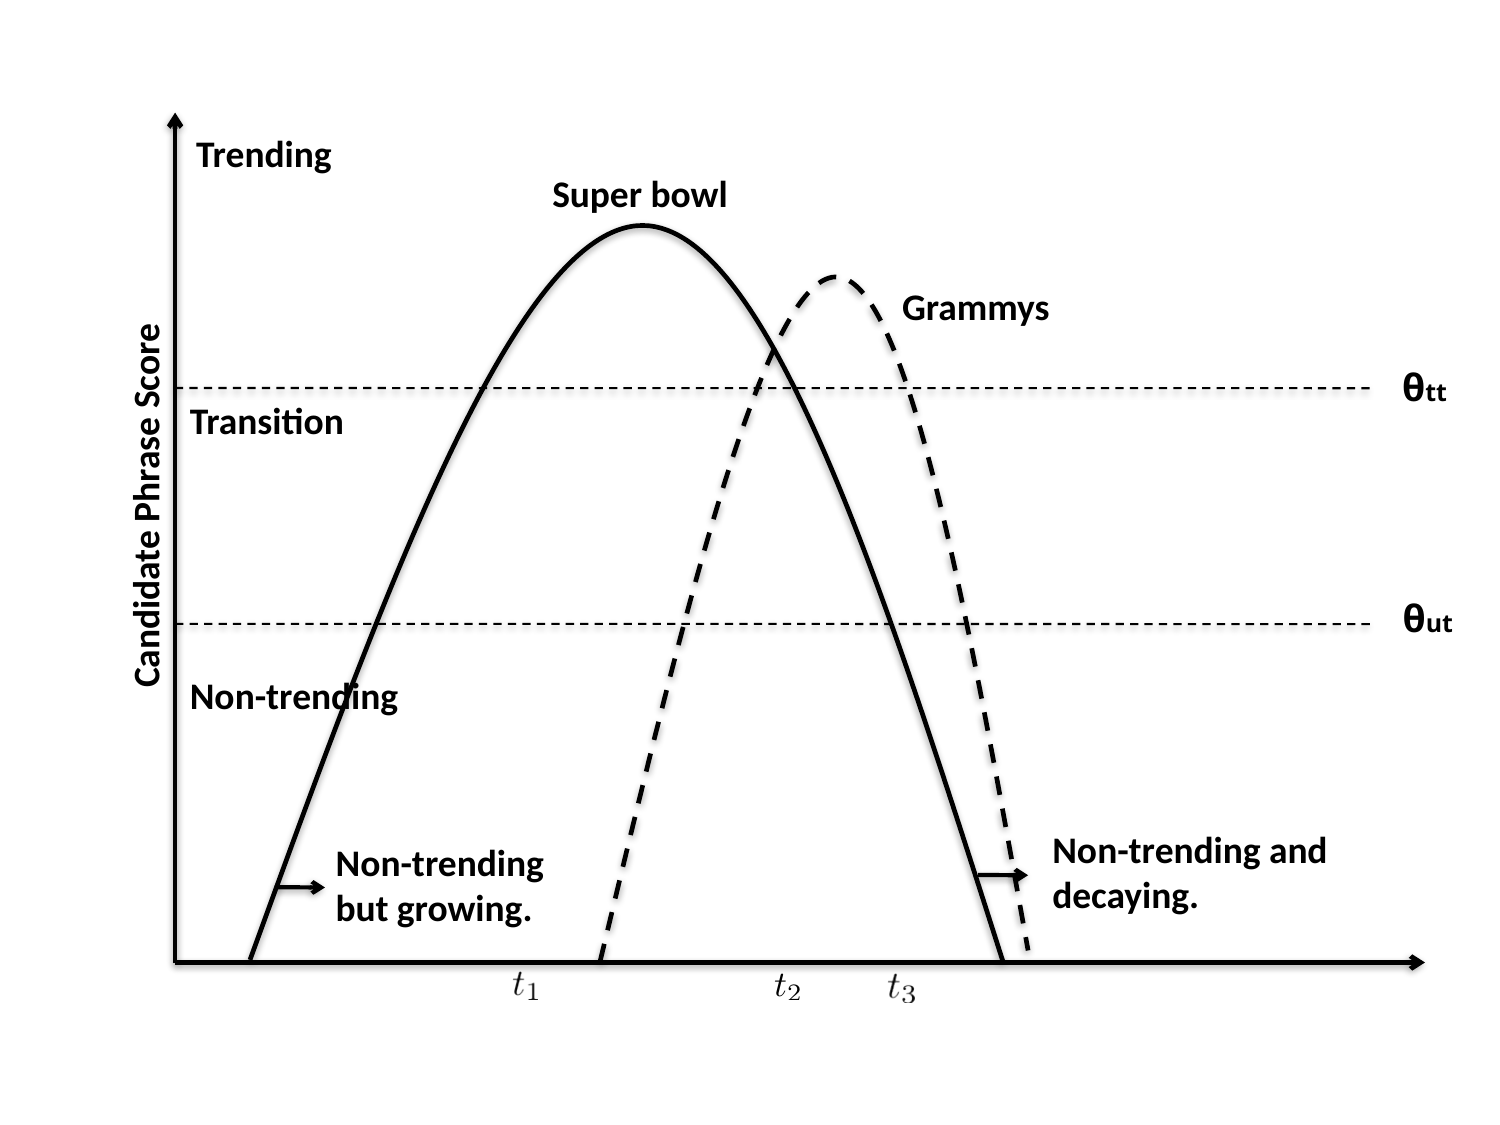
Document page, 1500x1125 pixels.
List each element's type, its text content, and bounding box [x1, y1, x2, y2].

text_box Trending [181, 123, 382, 183]
picture [512, 970, 538, 1001]
text_box Non-trending but growing. [320, 831, 588, 937]
text_box Grammys [887, 275, 1100, 336]
text_box [359, 634, 674, 660]
text_box Super bowl [537, 162, 750, 223]
text_box Candidate Phrase Score [114, 547, 175, 703]
text_box [674, 634, 977, 660]
picture [887, 971, 915, 1003]
text_box Candidate Phrase Score [114, 308, 175, 537]
text_box [682, 398, 969, 622]
text_box [174, 111, 1426, 388]
text_box [374, 398, 747, 622]
text_box Non-trending and decaying. [1037, 818, 1375, 924]
text_box θut [1387, 587, 1468, 648]
text_box [174, 662, 1425, 962]
text_box Transition [174, 397, 375, 450]
text_box Non-trending [174, 664, 425, 725]
picture [774, 971, 801, 1001]
text_box θtt [1387, 356, 1462, 417]
